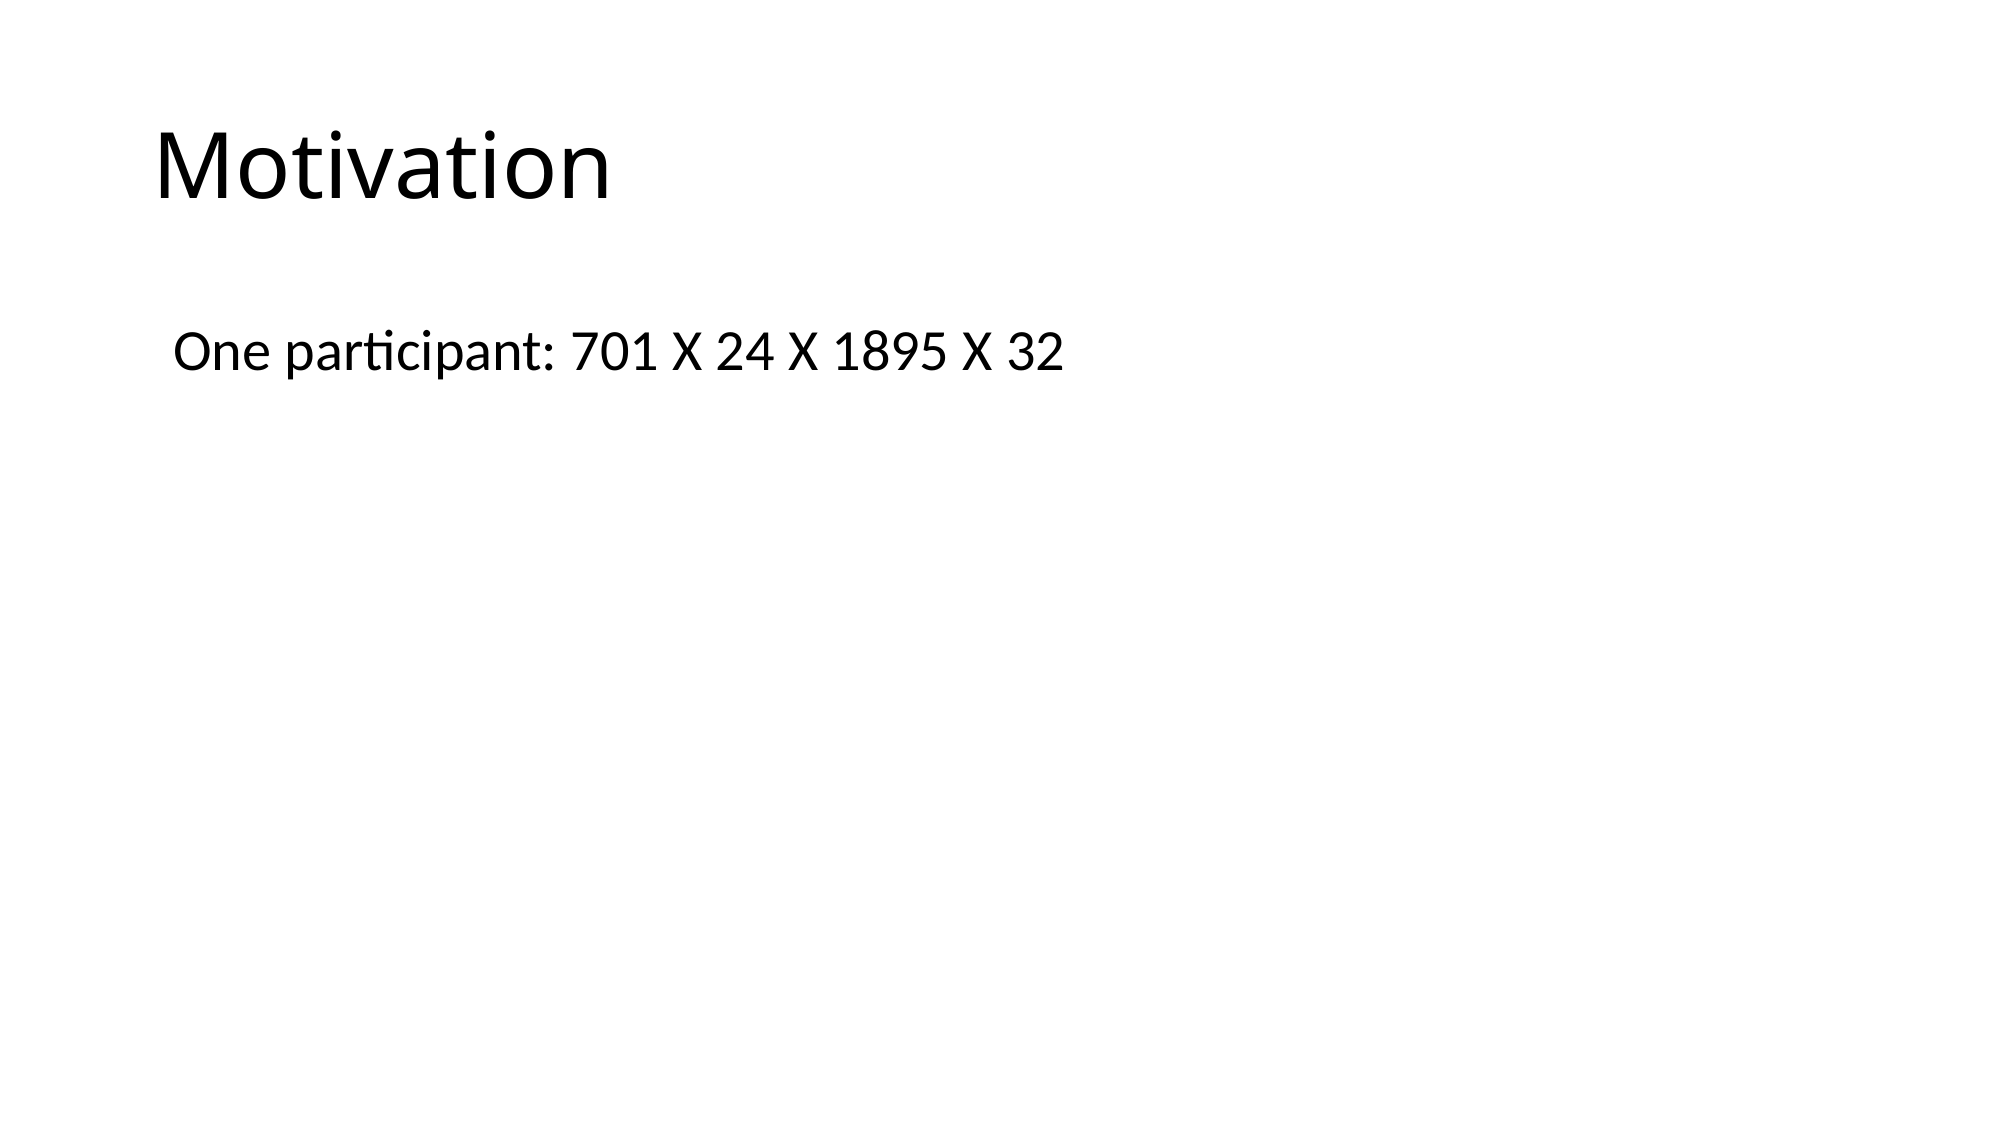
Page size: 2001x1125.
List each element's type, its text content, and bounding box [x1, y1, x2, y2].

title Motivation [137, 59, 1863, 278]
text_box One participant: 701 X 24 X 1895 X 32 [158, 312, 1715, 432]
